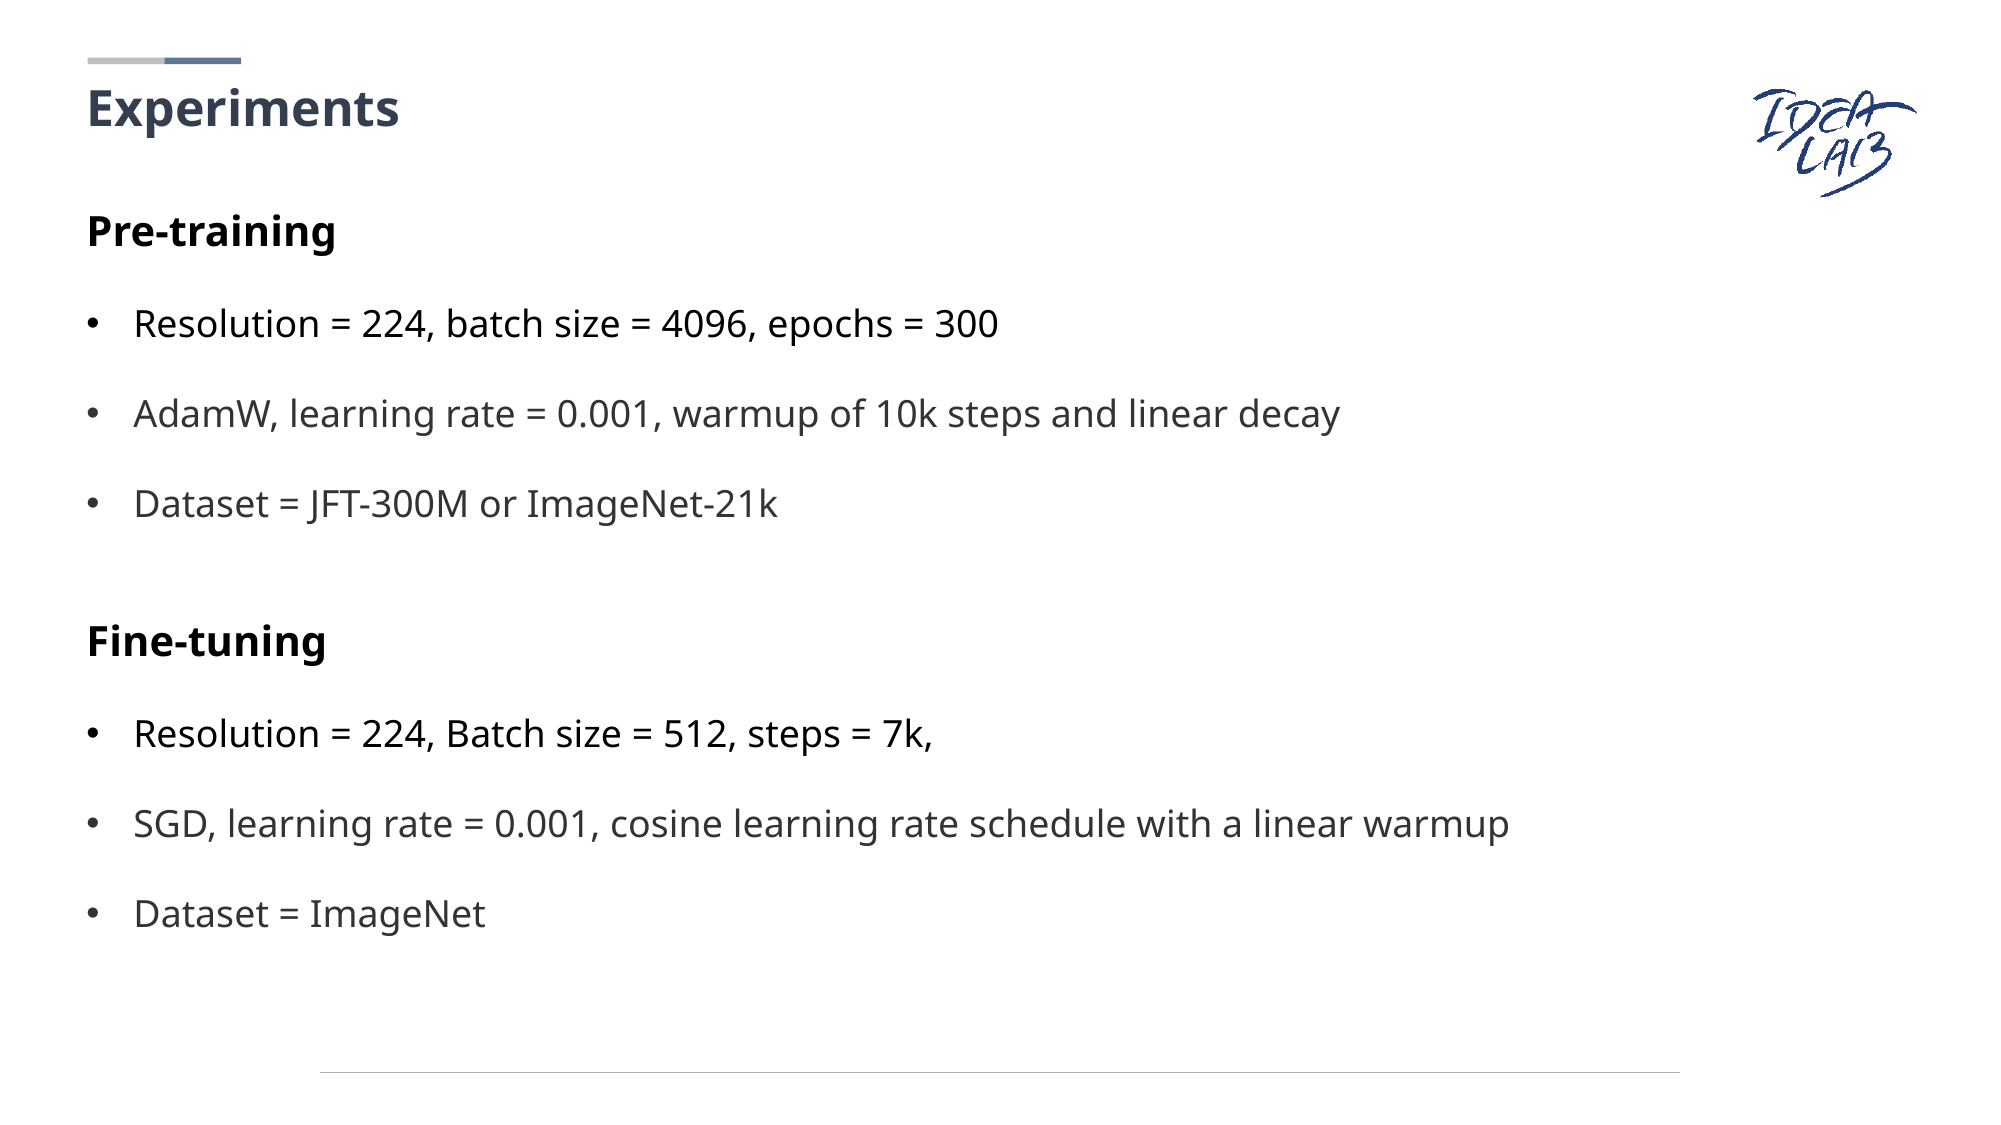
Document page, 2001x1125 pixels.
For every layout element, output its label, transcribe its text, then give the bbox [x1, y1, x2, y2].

picture [1750, 83, 1919, 202]
text_box Pre-training Resolution = 224, batch size = 4096, epochs = 300 AdamW, learning rate = 0.001, warmup of 10k steps and linear decay Dataset = JFT-300M or ImageNet-21k Fine-tuning Resolution = 224, Batch size = 512, steps = 7k, SGD, learning rate = 0.001, cosine learning rate schedule with a linear warmup Dataset = ImageNet [71, 197, 1822, 943]
text_box Experiments [71, 68, 1696, 144]
